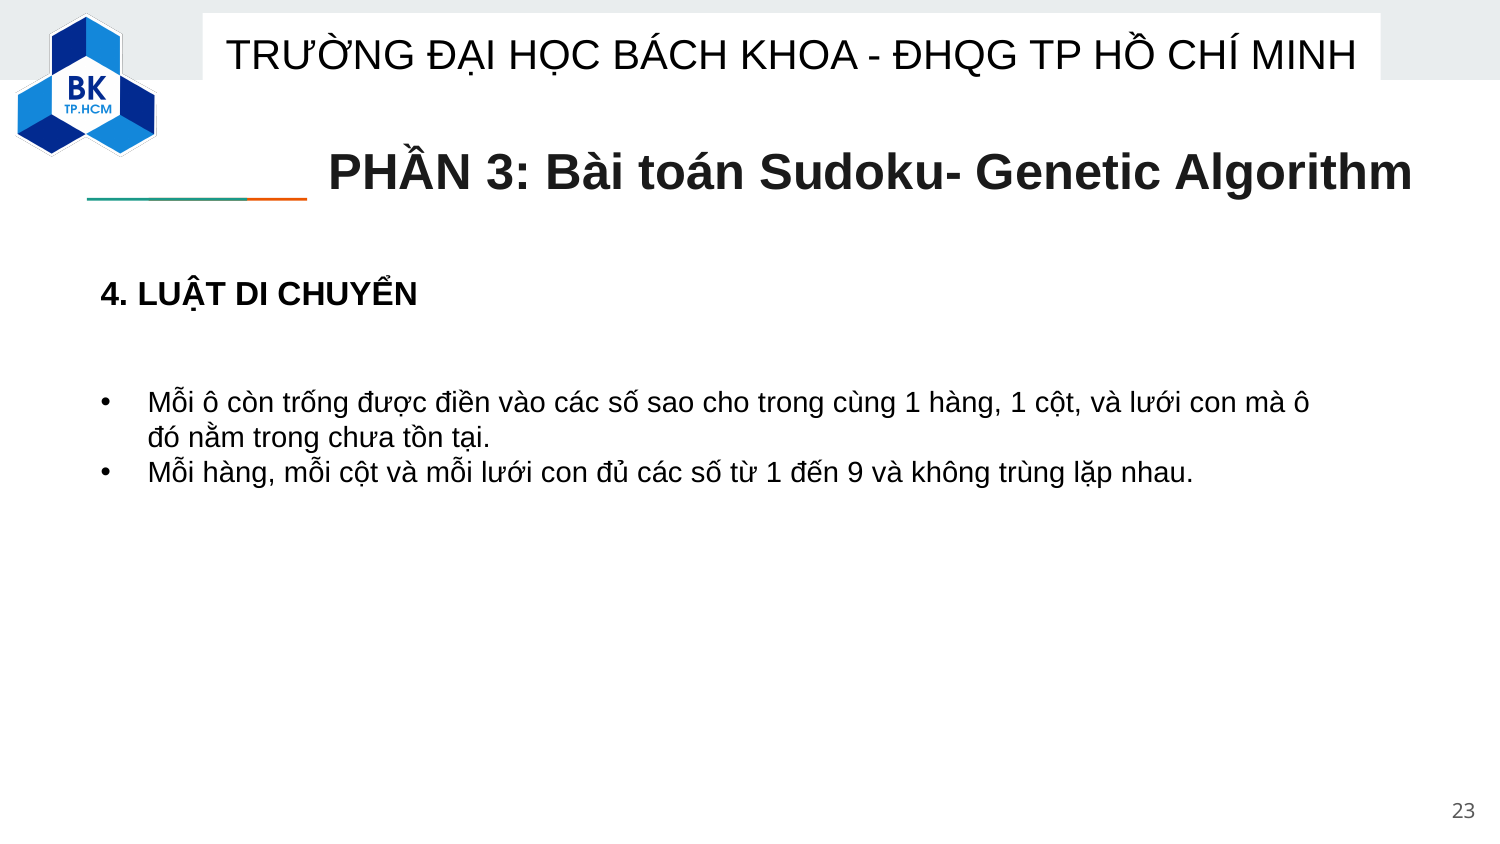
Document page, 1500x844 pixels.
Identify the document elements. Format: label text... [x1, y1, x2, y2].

text_box 4. LUẬT DI CHUYỂN [85, 264, 1355, 320]
text_box Mỗi ô còn trống được điền vào các số sao cho trong cùng 1 hàng, 1 cột, và lưới con mà ô đó nằm trong chưa tồn tại. Mỗi hàng, mỗi cột và mỗi lưới con đủ các số từ 1 đến 9 và không trùng lặp nhau. [85, 376, 1355, 496]
title PHẦN 3: Bài toán Sudoku- Genetic Algorithm [313, 128, 1500, 216]
picture [15, 12, 157, 158]
text_box TRƯỜNG ĐẠI HỌC BÁCH KHOA - ĐHQG TP HỒ CHÍ MINH [202, 13, 1381, 94]
slide_number 23 [1400, 779, 1491, 844]
